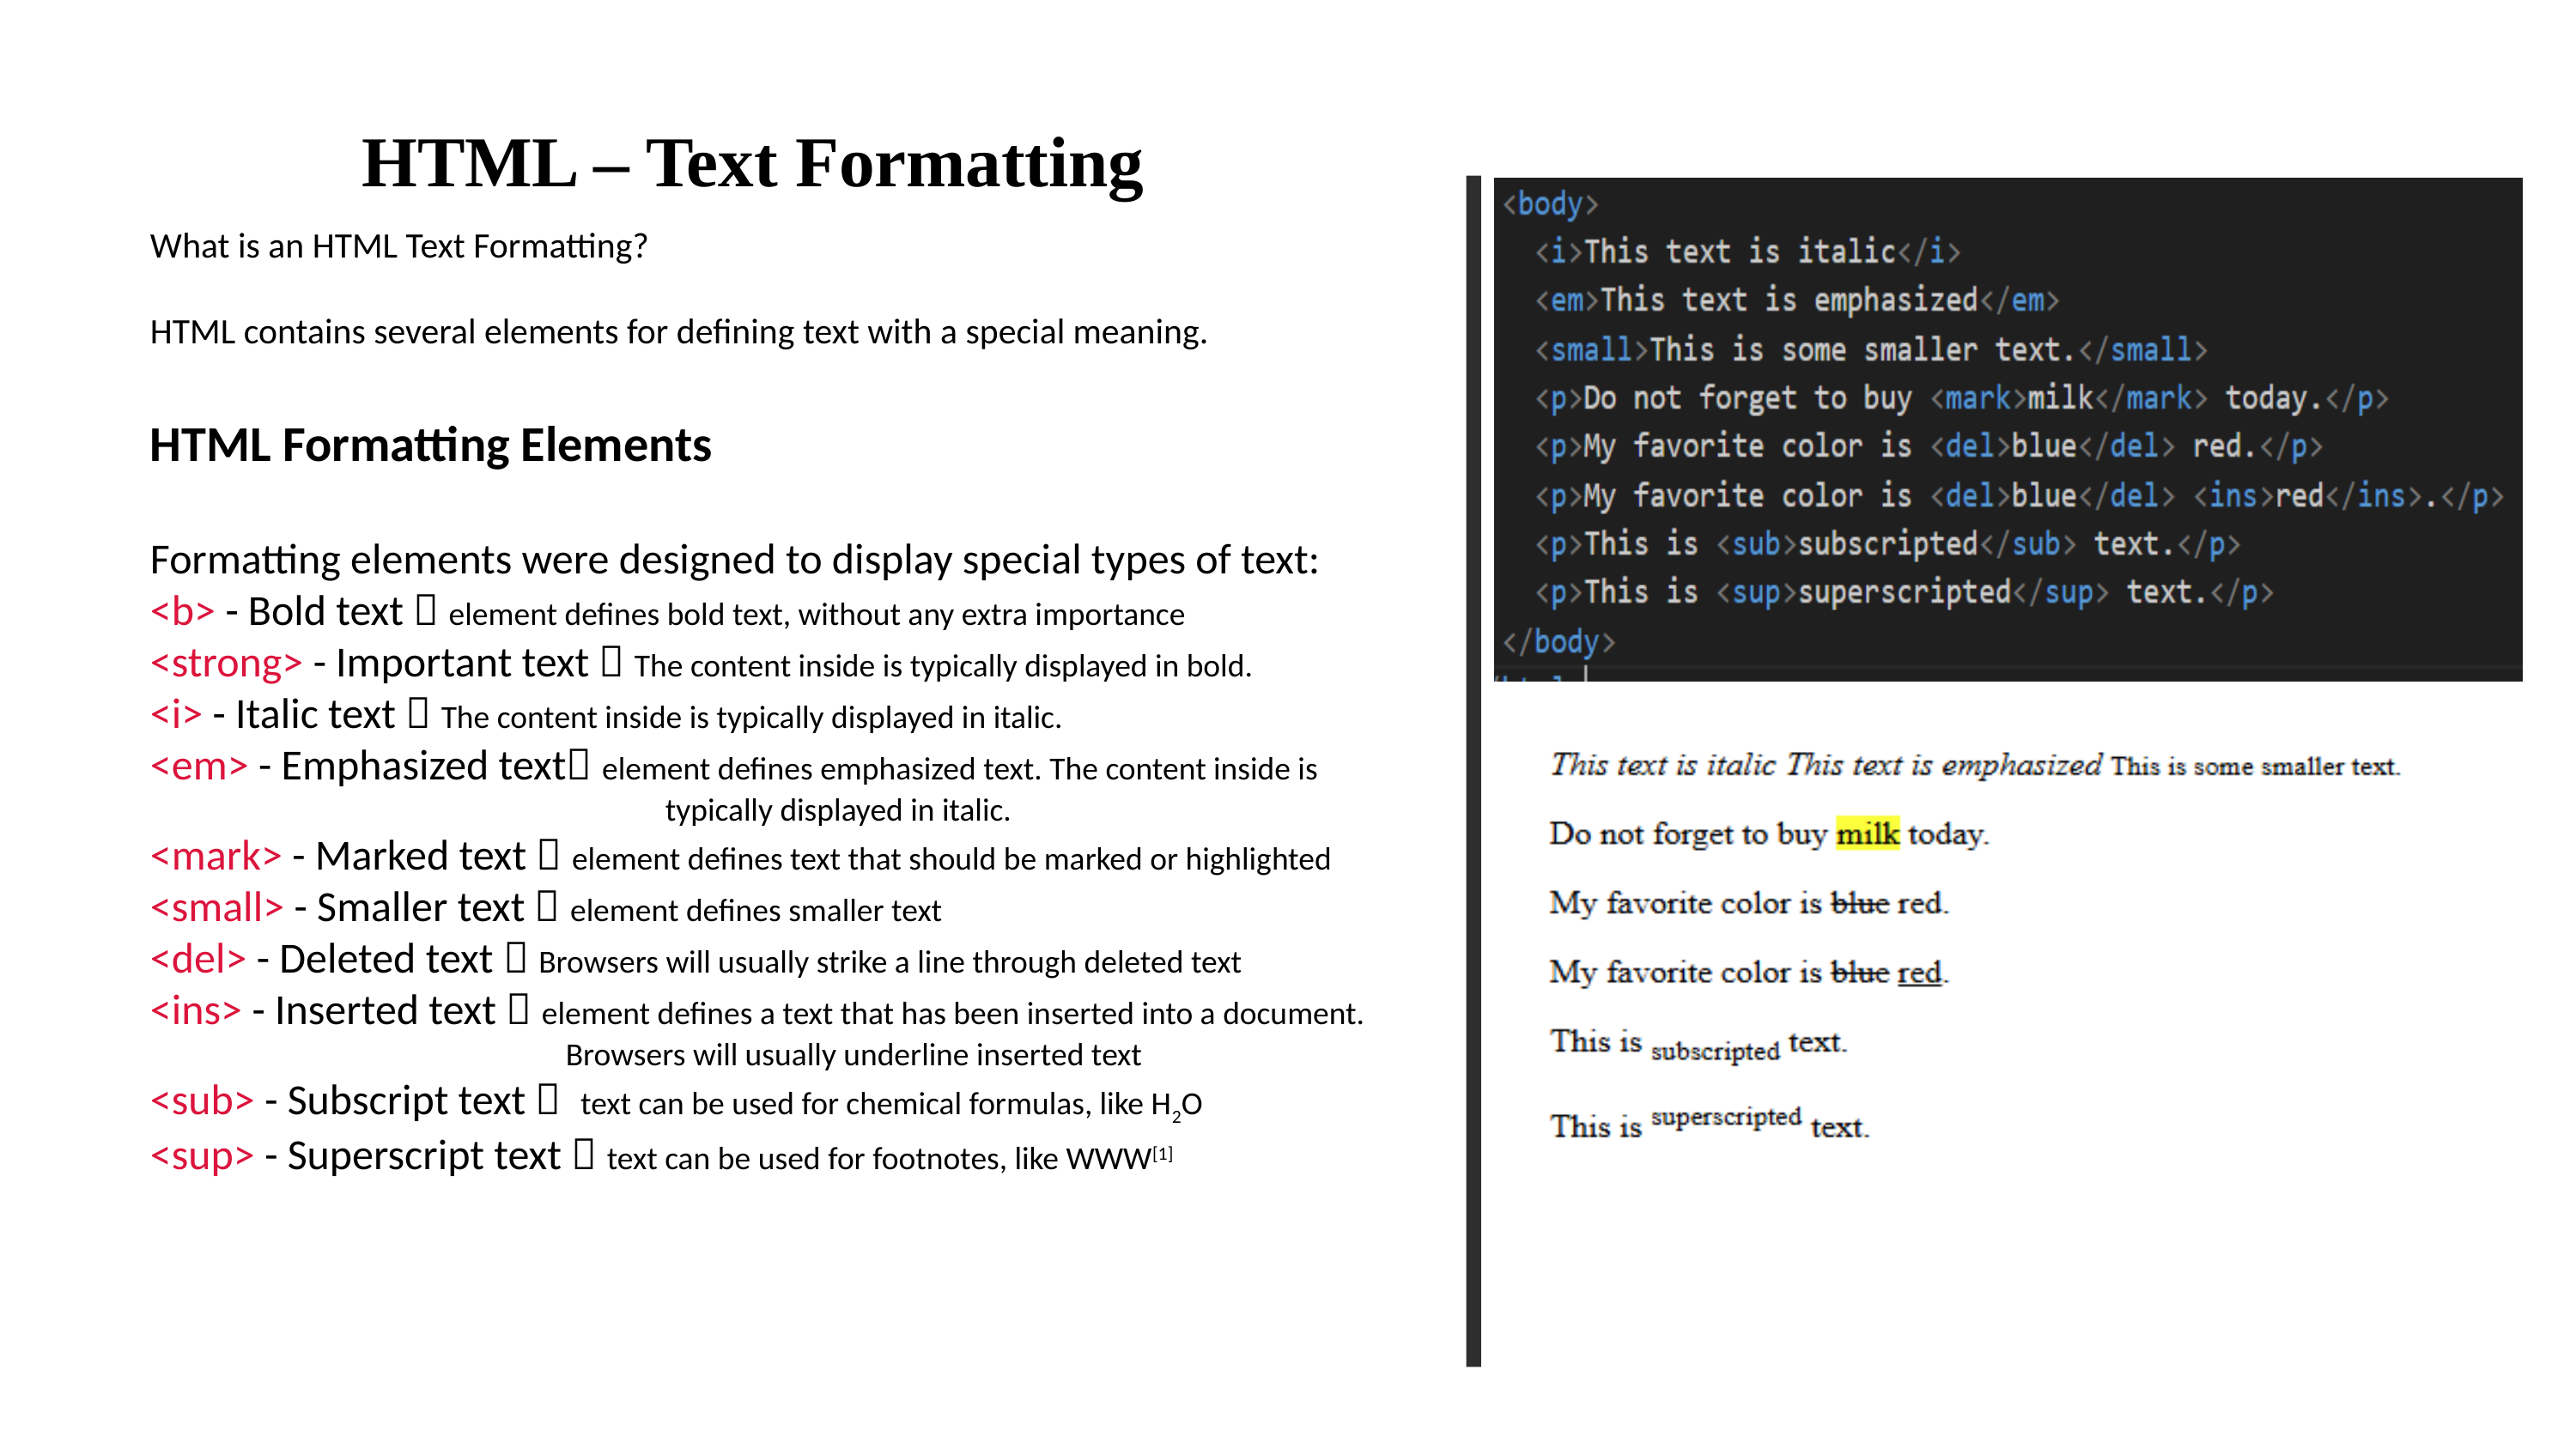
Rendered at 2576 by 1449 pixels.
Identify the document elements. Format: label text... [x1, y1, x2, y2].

picture [1494, 178, 2523, 682]
title HTML – Text Formatting [91, 113, 1413, 358]
text_box [1466, 175, 1481, 1367]
picture [1534, 734, 2415, 1197]
text_box What is an HTML Text Formatting? HTML contains several elements for defining text with a special meaning. HTML Formatting Elements Formatting elements were designed to display special types of text: <b> - Bold text  element defines bold text, without any extra importance <strong> - Important text  The content inside is typically displayed in bold. <i> - Italic text  The content inside is typically displayed in italic. <em> - Emphasized text element defines emphasized text. The content inside is typically displayed in italic. <mark> - Marked text  element defines text that should be marked or highlighted <small> - Smaller text  element defines smaller text <del> - Deleted text  Browsers will usually strike a line through deleted text <ins> - Inserted text  element defines a text that has been inserted into a document. Browsers will usually underline inserted text <sub> - Subscript text  text can be used for chemical formulas, like H2O <sup> - Superscript text  text can be used for footnotes, like WWW[1] [149, 358, 1386, 1449]
